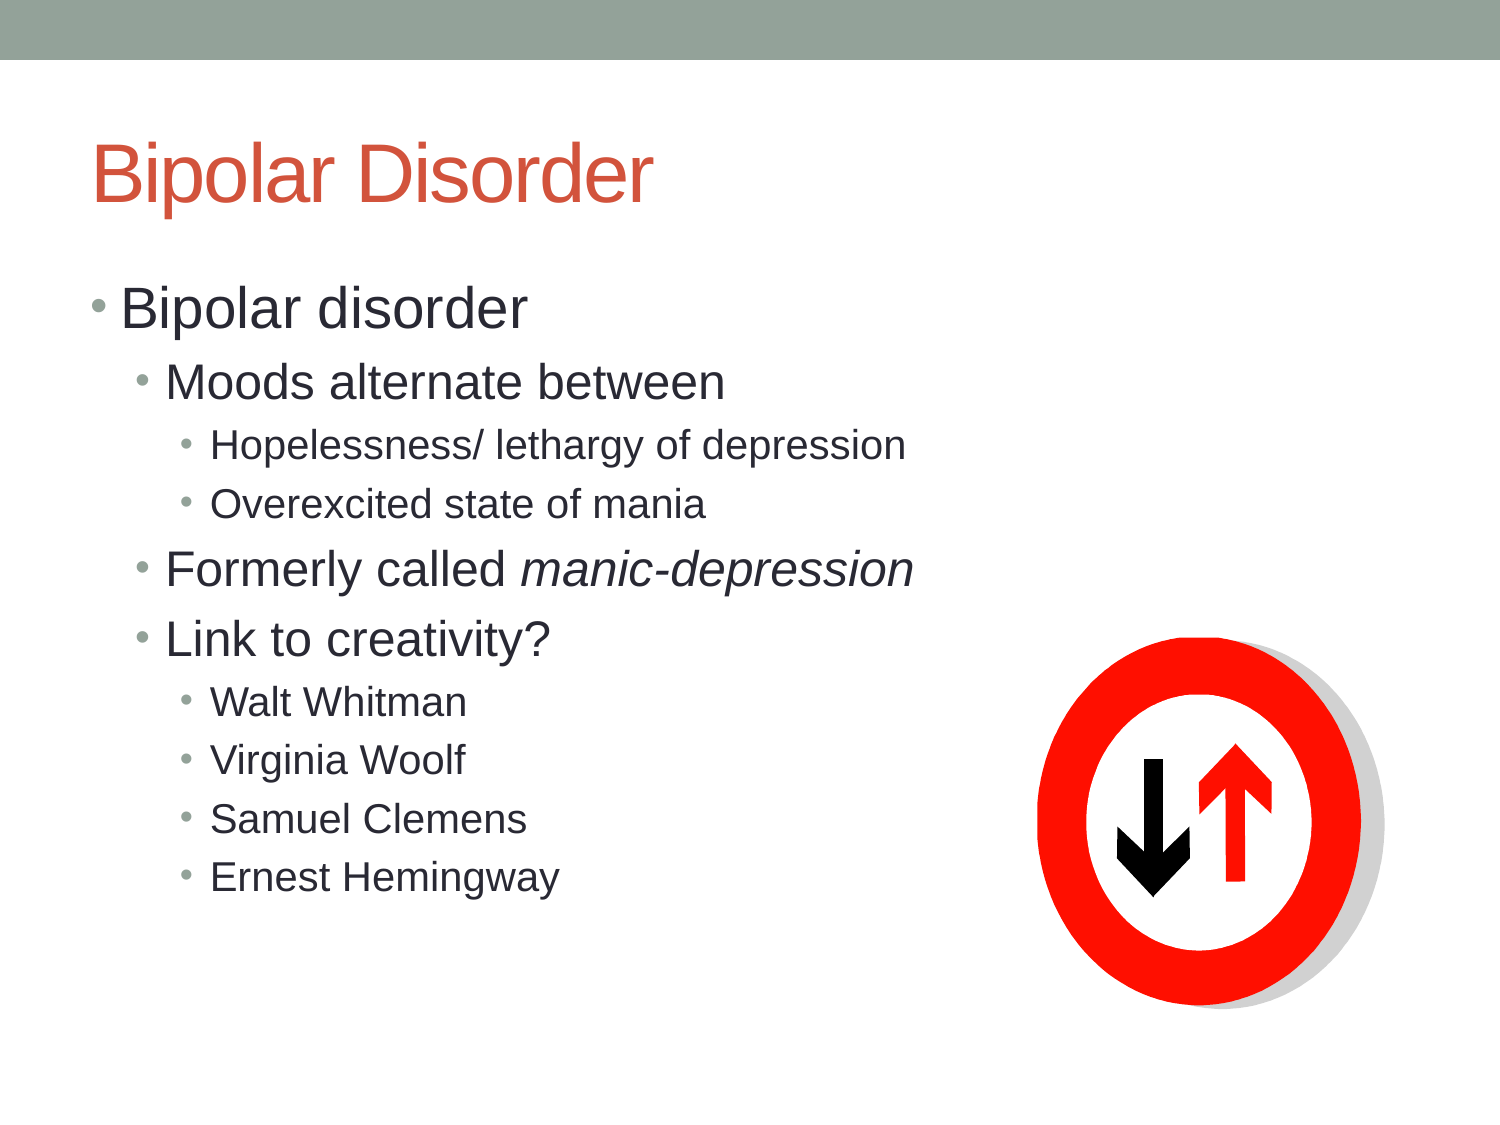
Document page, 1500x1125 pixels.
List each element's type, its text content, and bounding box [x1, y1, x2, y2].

list Bipolar disorder Moods alternate between Hopelessness/ lethargy of depression Overexcited state of mania Formerly called manic-depression Link to creativity? Walt Whitman Virginia Woolf Samuel Clemens Ernest Hemingway [75, 262, 1425, 1063]
title Bipolar Disorder [75, 87, 1425, 250]
picture [1037, 637, 1388, 1013]
